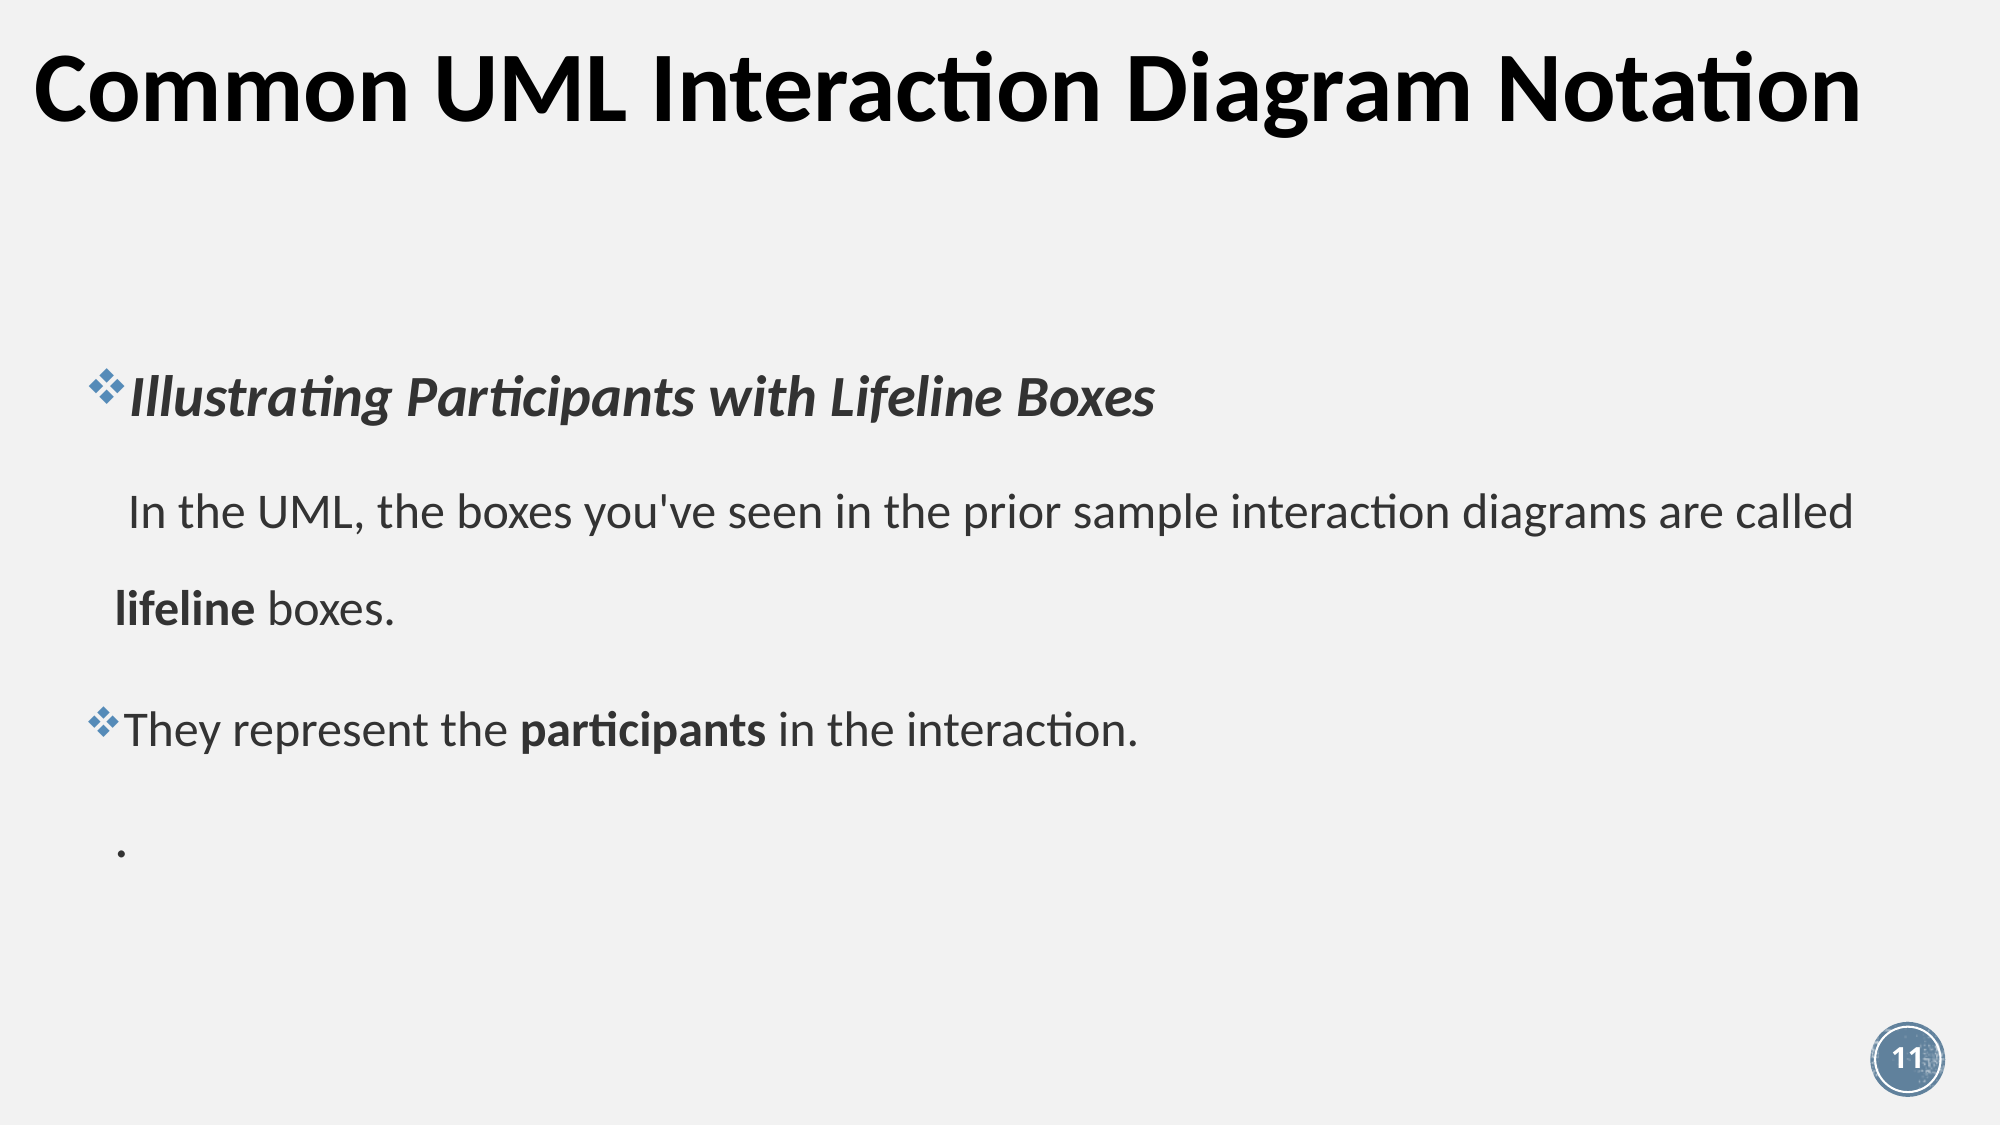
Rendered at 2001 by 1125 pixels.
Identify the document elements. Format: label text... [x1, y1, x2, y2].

title Common UML Interaction Diagram Notation [19, 18, 1983, 161]
list Illustrating Participants with Lifeline Boxes In the UML, the boxes you've seen in the prior sample interaction diagrams are called lifeline boxes. They represent the participants in the interaction. . [69, 308, 1931, 911]
slide_number 11 [1855, 1028, 1961, 1089]
